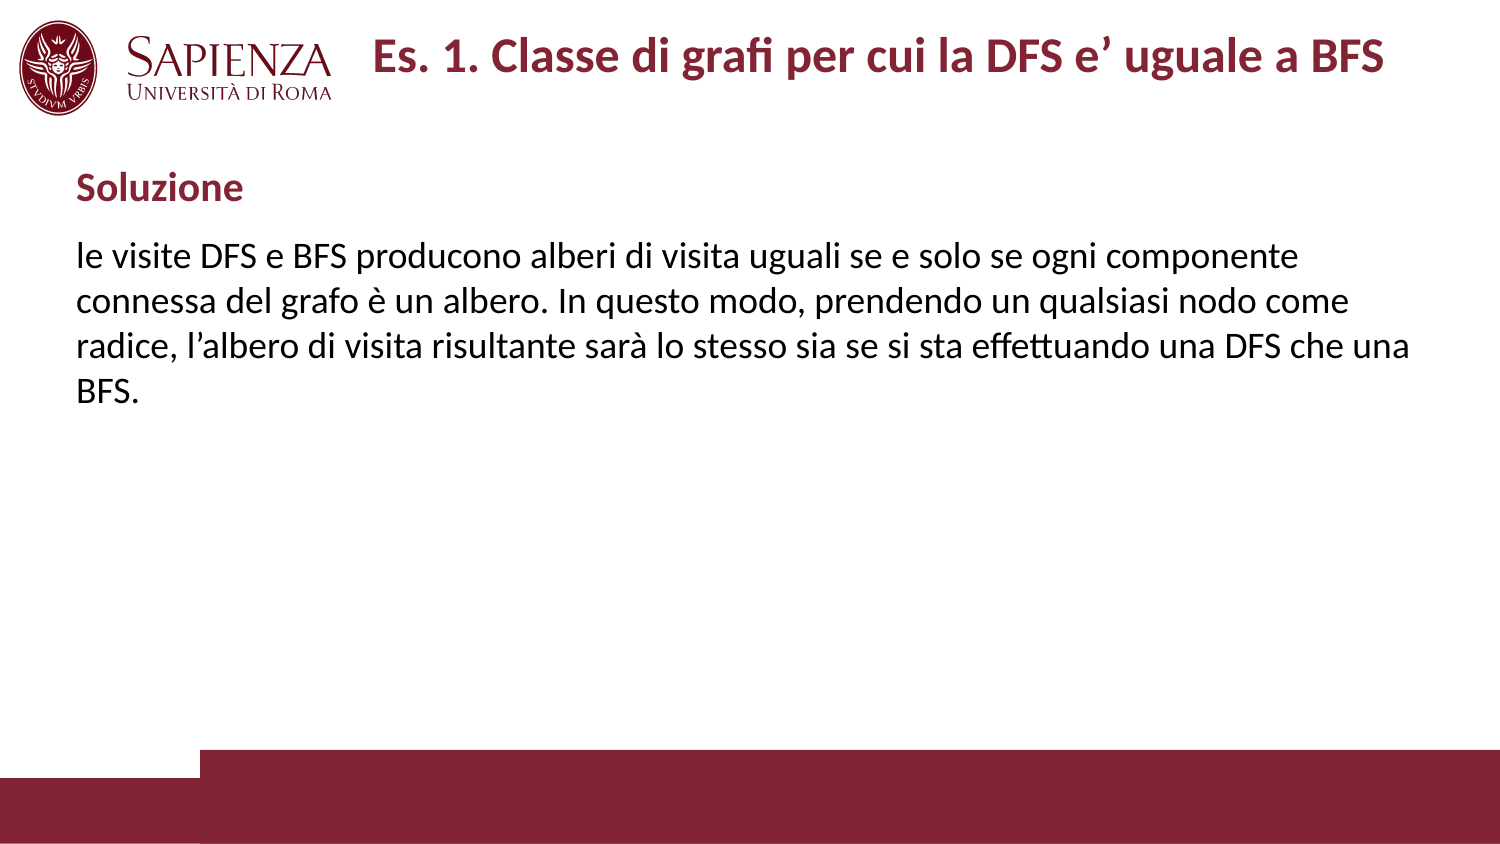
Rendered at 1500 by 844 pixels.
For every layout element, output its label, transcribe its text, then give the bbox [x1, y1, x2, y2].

title Es. 1. Classe di grafi per cui la DFS e’ uguale a BFS [357, 15, 1434, 152]
title Soluzione [61, 152, 1434, 224]
list le visite DFS e BFS producono alberi di visita uguali se e solo se ogni componente connessa del grafo è un albero. In questo modo, prendendo un qualsiasi nodo come radice, l’albero di visita risultante sarà lo stesso sia se si sta effettuando una DFS che una BFS. [61, 224, 1434, 741]
picture [17, 14, 333, 117]
